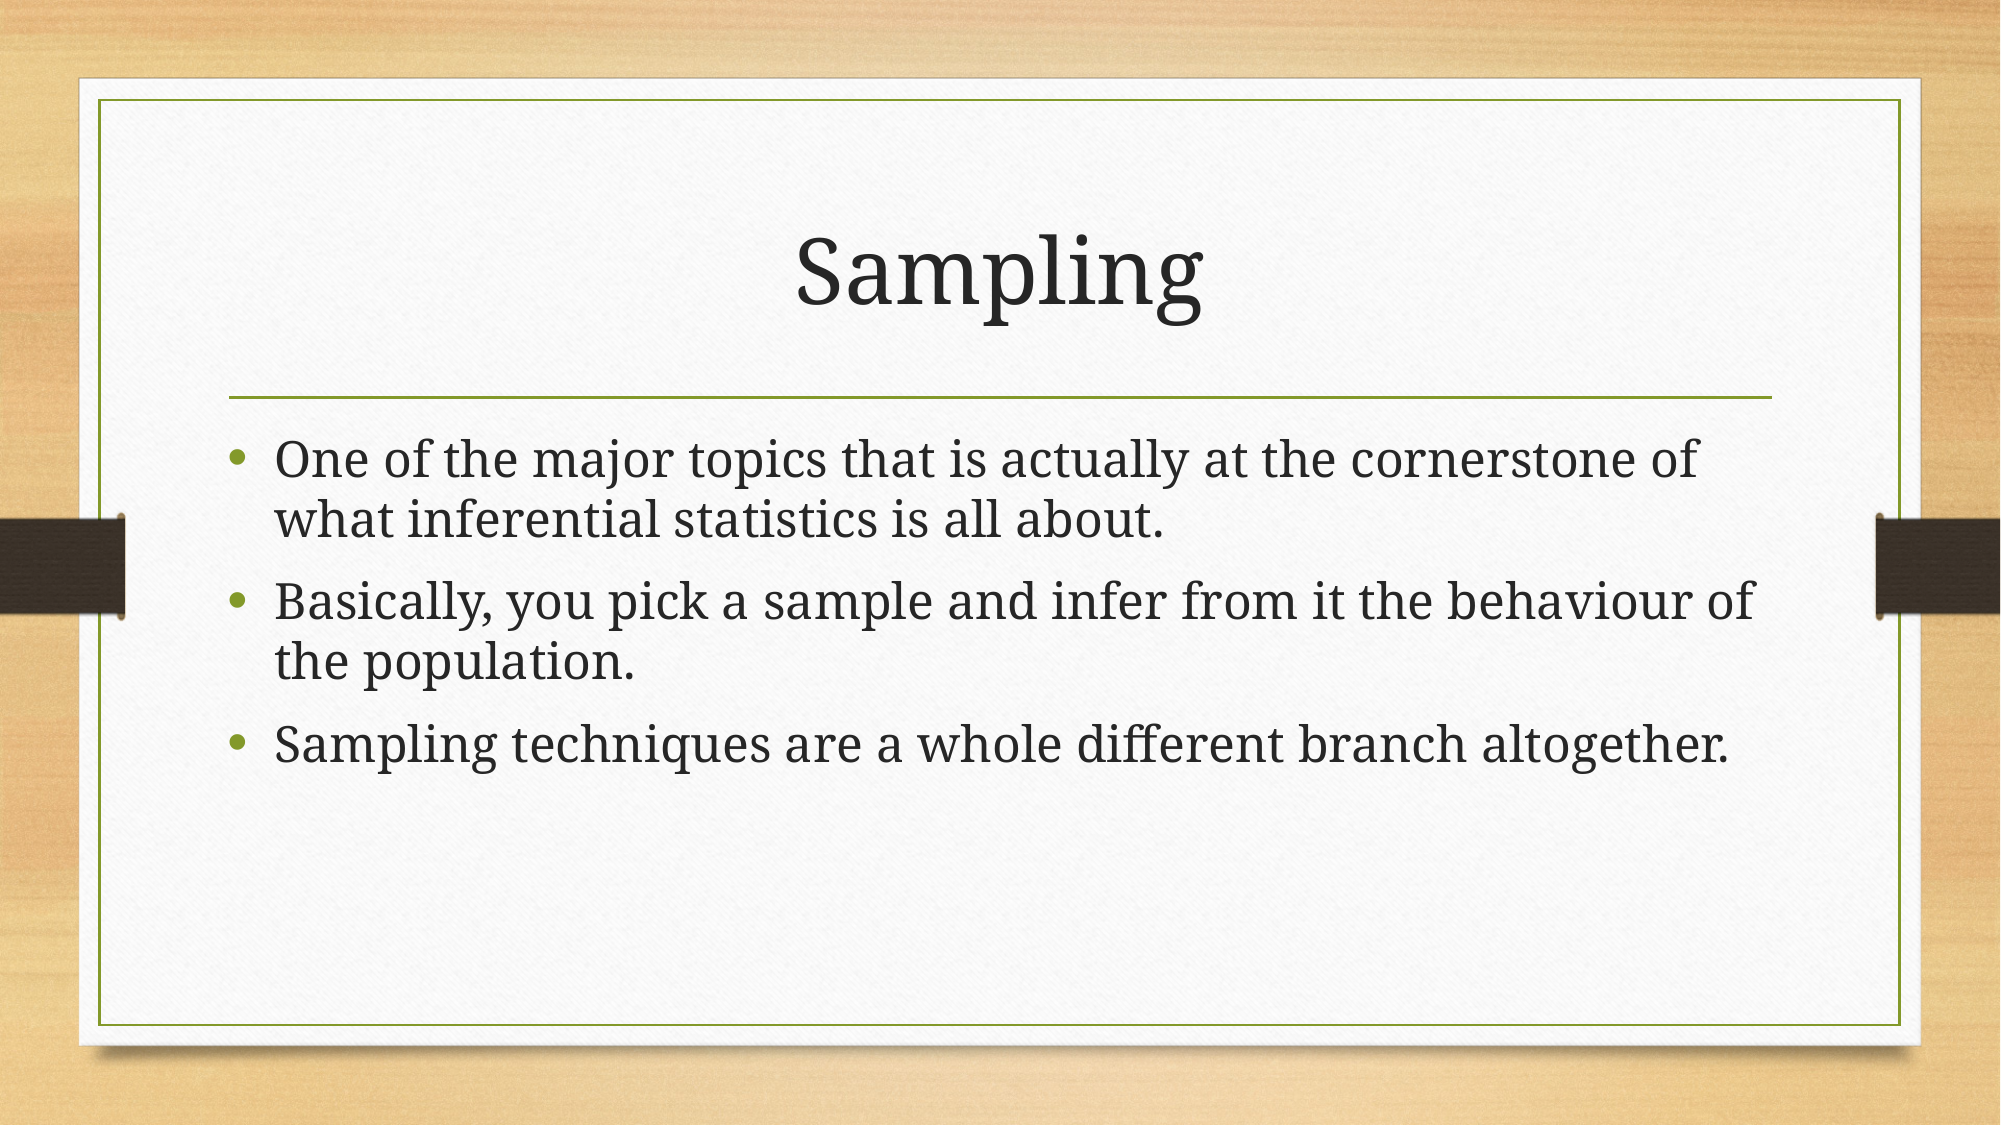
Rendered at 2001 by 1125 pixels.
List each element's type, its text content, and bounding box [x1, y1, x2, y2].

title Sampling [212, 161, 1788, 375]
picture [0, 0, 2001, 1125]
list One of the major topics that is actually at the cornerstone of what inferential statistics is all about. Basically, you pick a sample and infer from it the behaviour of the population. Sampling techniques are a whole different branch altogether. [212, 419, 1788, 964]
